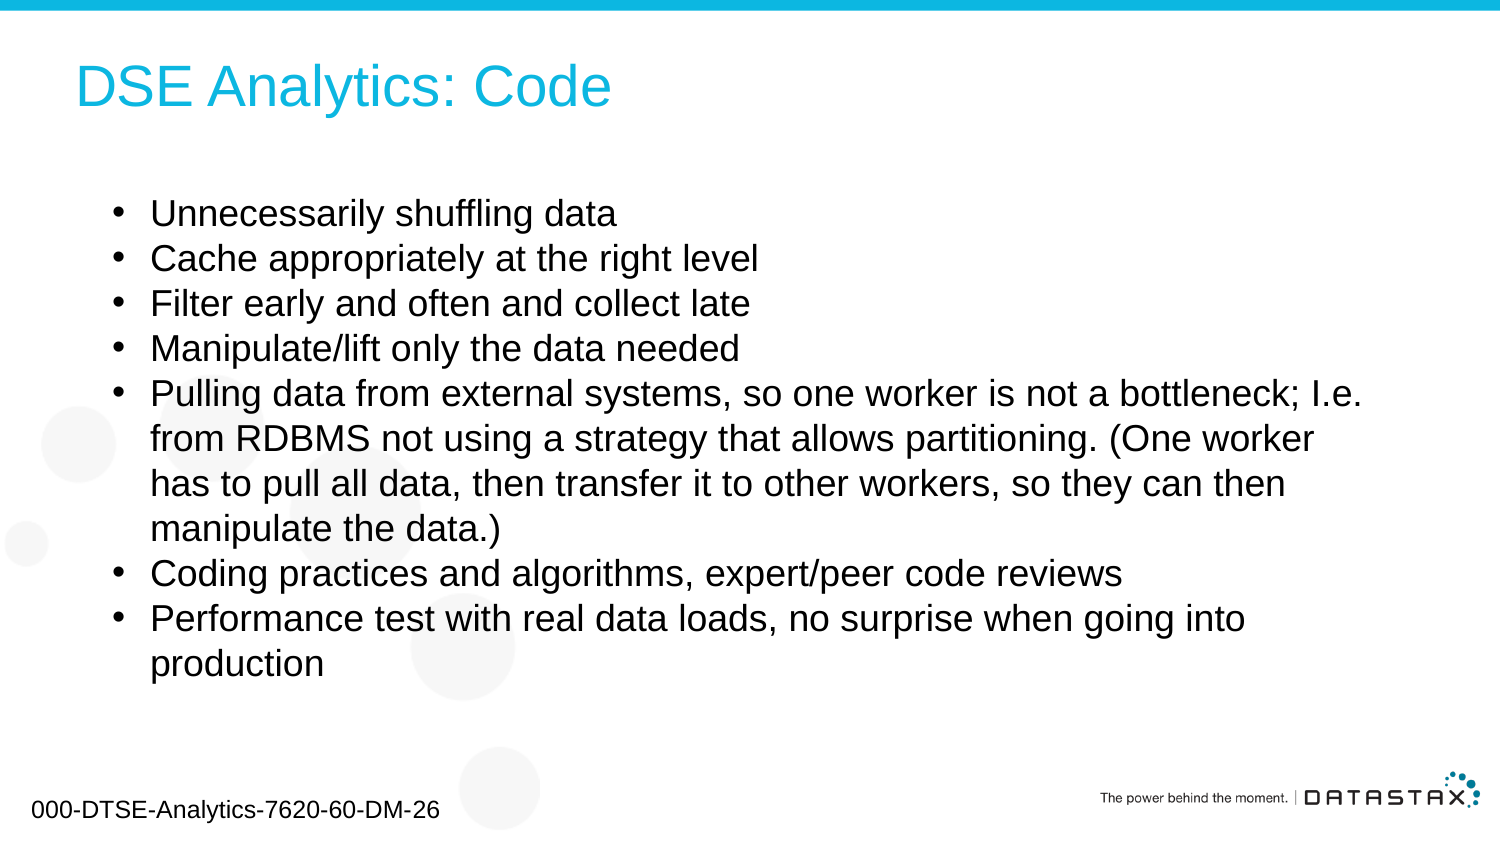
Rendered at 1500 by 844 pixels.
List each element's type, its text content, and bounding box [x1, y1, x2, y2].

picture [1085, 756, 1495, 823]
slide_number 000-DTSE-Analytics-7620-60-DM-26 [16, 785, 720, 831]
title DSE Analytics: Code [75, 44, 1425, 135]
text_box Unnecessarily shuffling data Cache appropriately at the right level Filter early and often and collect late Manipulate/lift only the data needed Pulling data from external systems, so one worker is not a bottleneck; I.e. from RDBMS not using a strategy that allows partitioning. (One worker has to pull all data, then transfer it to other workers, so they can then manipulate the data.) Coding practices and algorithms, expert/peer code reviews Performance test with real data loads, no surprise when going into production [97, 181, 1383, 691]
